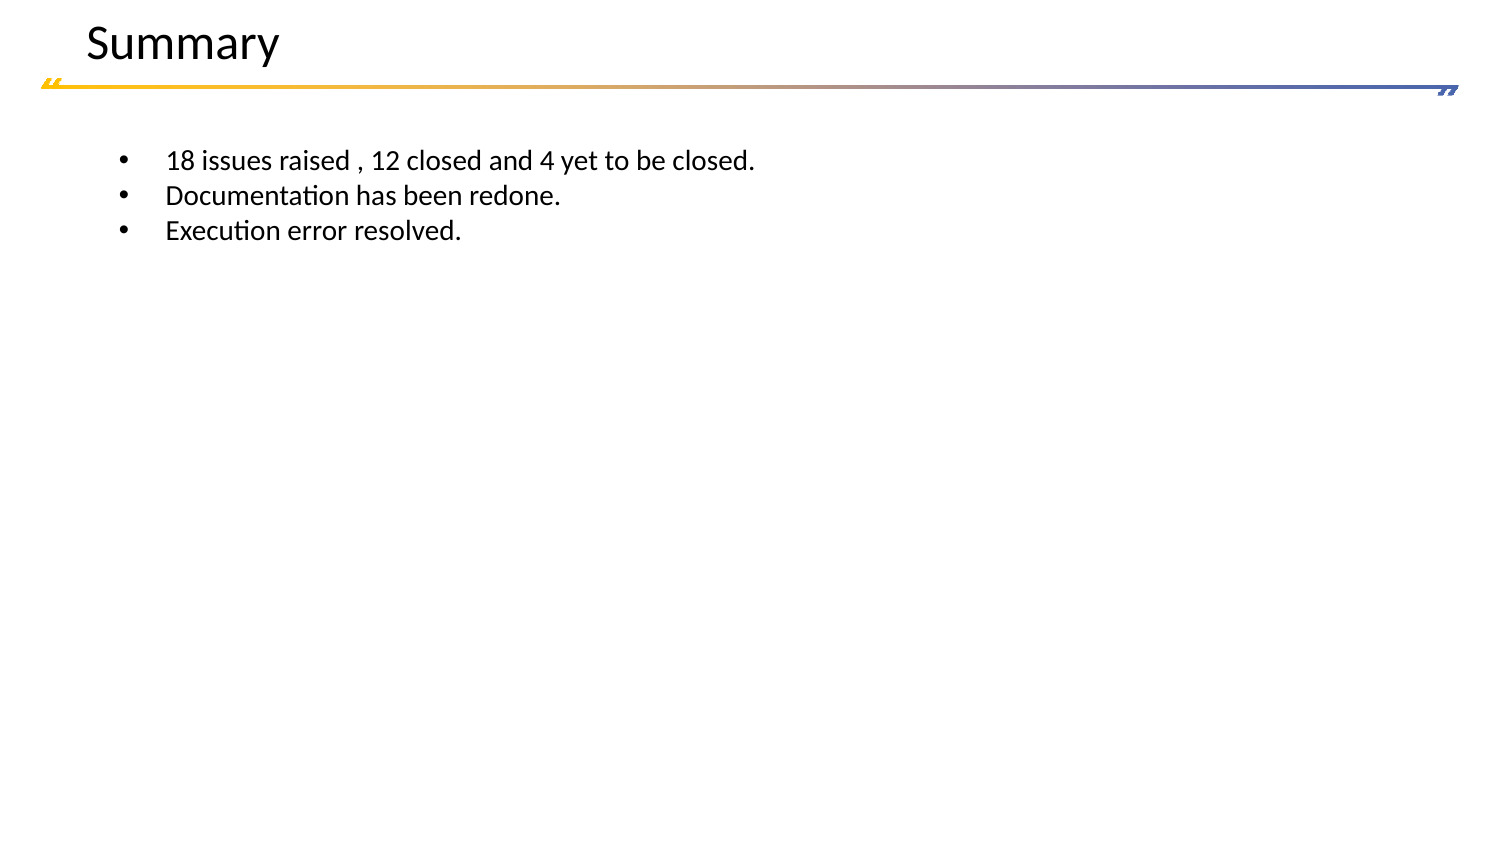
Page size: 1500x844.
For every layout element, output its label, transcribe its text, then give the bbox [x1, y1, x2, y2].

picture [40, 78, 1459, 96]
title Summary [75, 9, 382, 70]
text_box 18 issues raised , 12 closed and 4 yet to be closed. Documentation has been redone. Execution error resolved. [103, 134, 772, 289]
